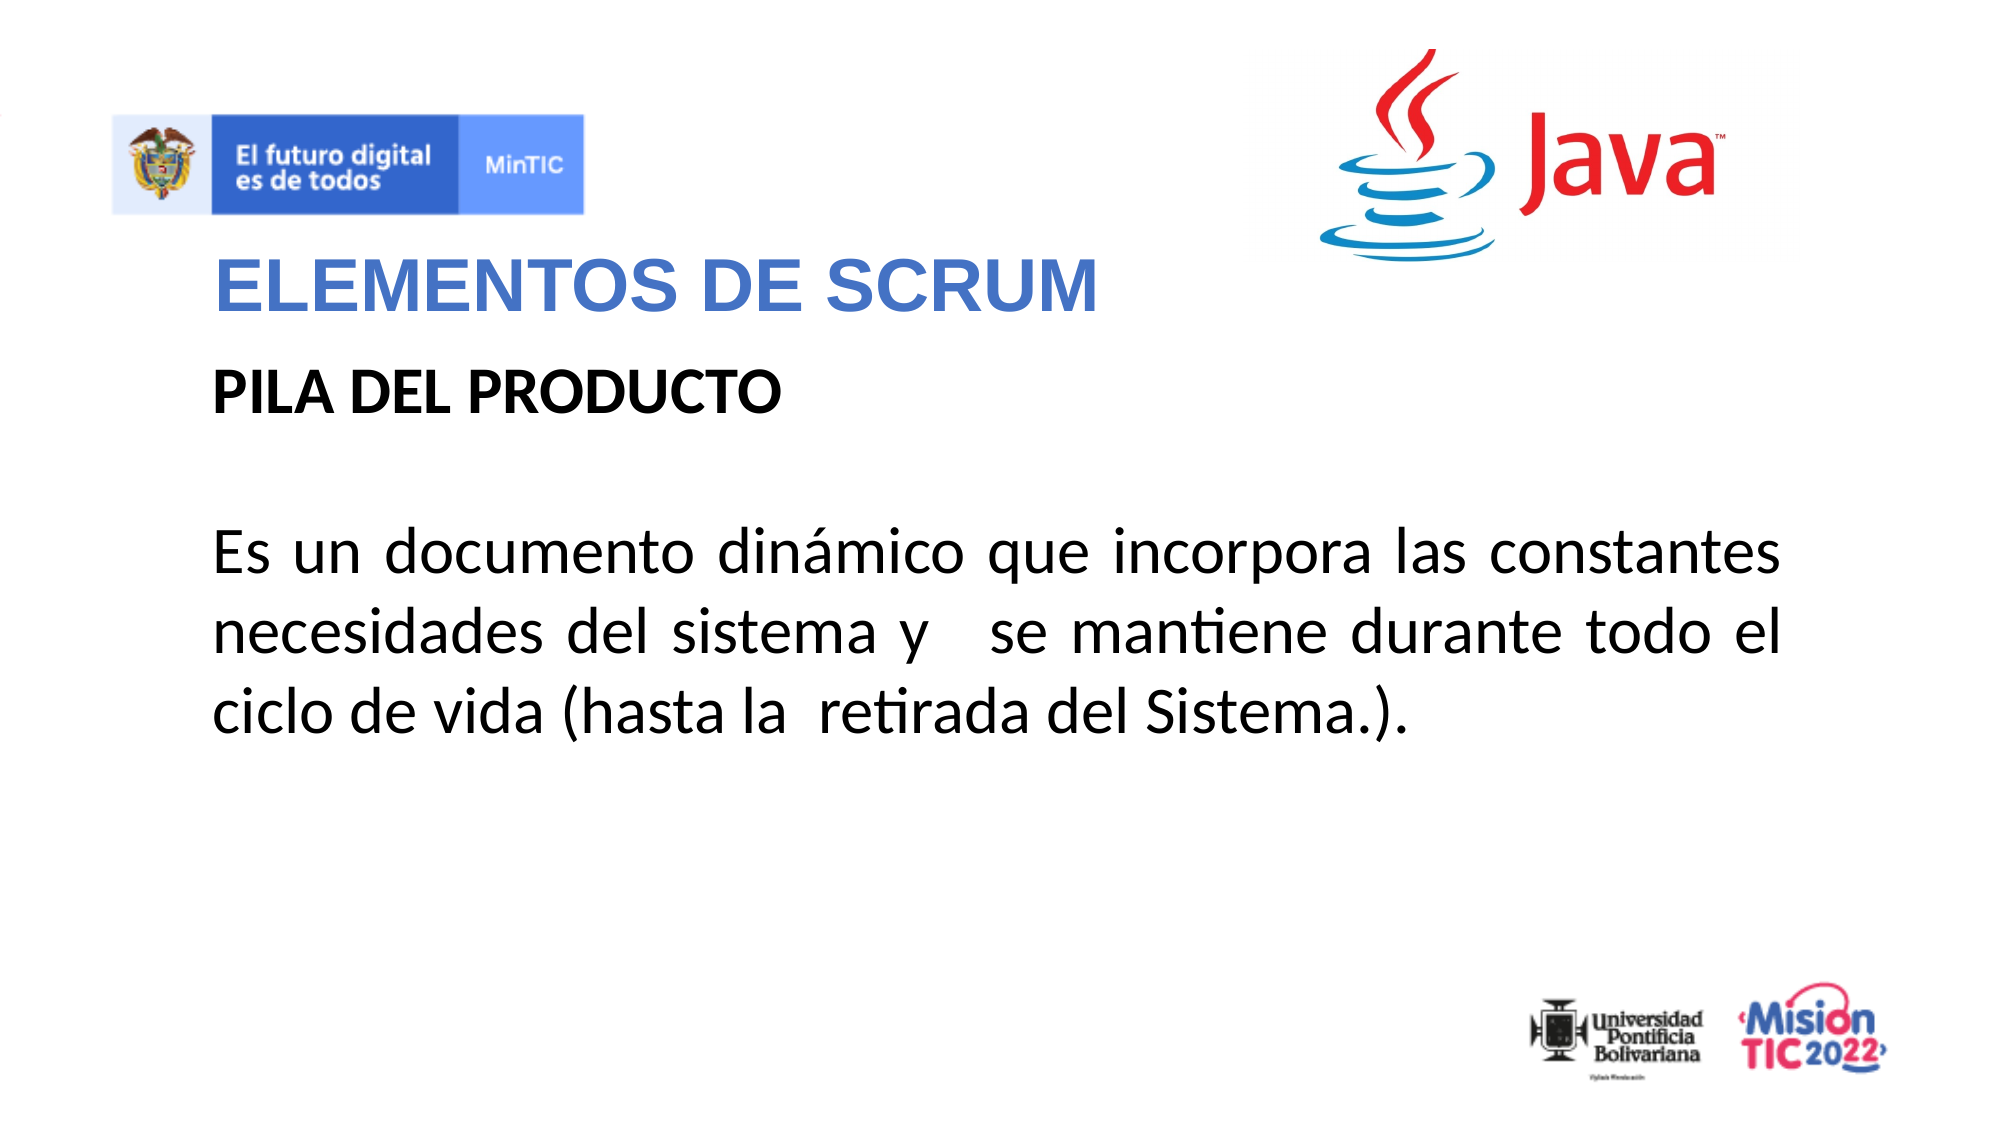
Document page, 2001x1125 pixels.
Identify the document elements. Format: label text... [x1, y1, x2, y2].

picture [0, 1, 2000, 1124]
text_box PILA DEL PRODUCTO Es un documento dinámico que incorpora las constantes necesidades del sistema y se mantiene durante todo el ciclo de vida (hasta la retirada del Sistema.). [197, 339, 1798, 754]
text_box ELEMENTOS DE SCRUM [199, 229, 1331, 334]
